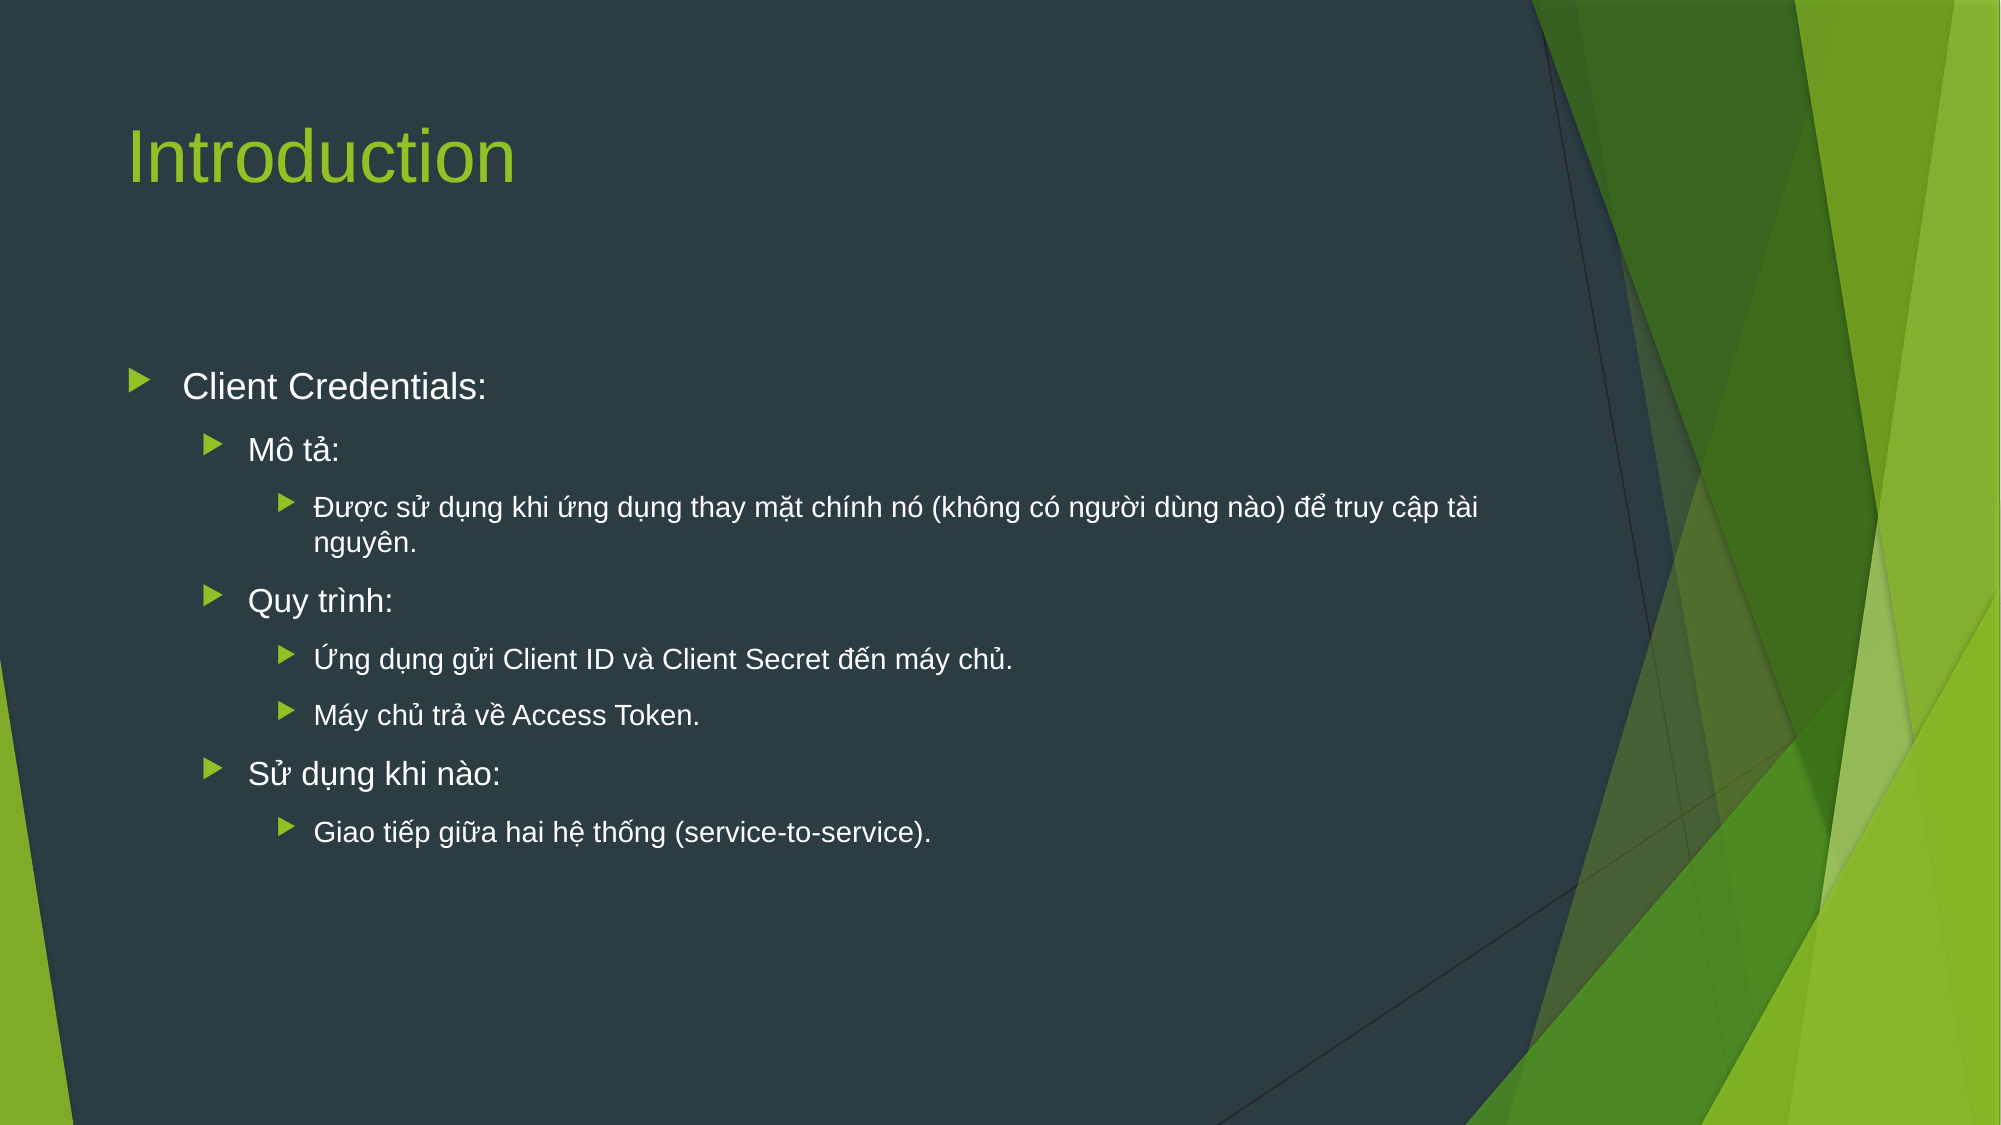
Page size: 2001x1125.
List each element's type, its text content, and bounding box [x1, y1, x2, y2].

title Introduction [111, 99, 1522, 317]
list Client Credentials: Mô tả: Được sử dụng khi ứng dụng thay mặt chính nó (không có người dùng nào) để truy cập tài nguyên. Quy trình: Ứng dụng gửi Client ID và Client Secret đến máy chủ. Máy chủ trả về Access Token. Sử dụng khi nào: Giao tiếp giữa hai hệ thống (service-to-service). [111, 354, 1522, 992]
